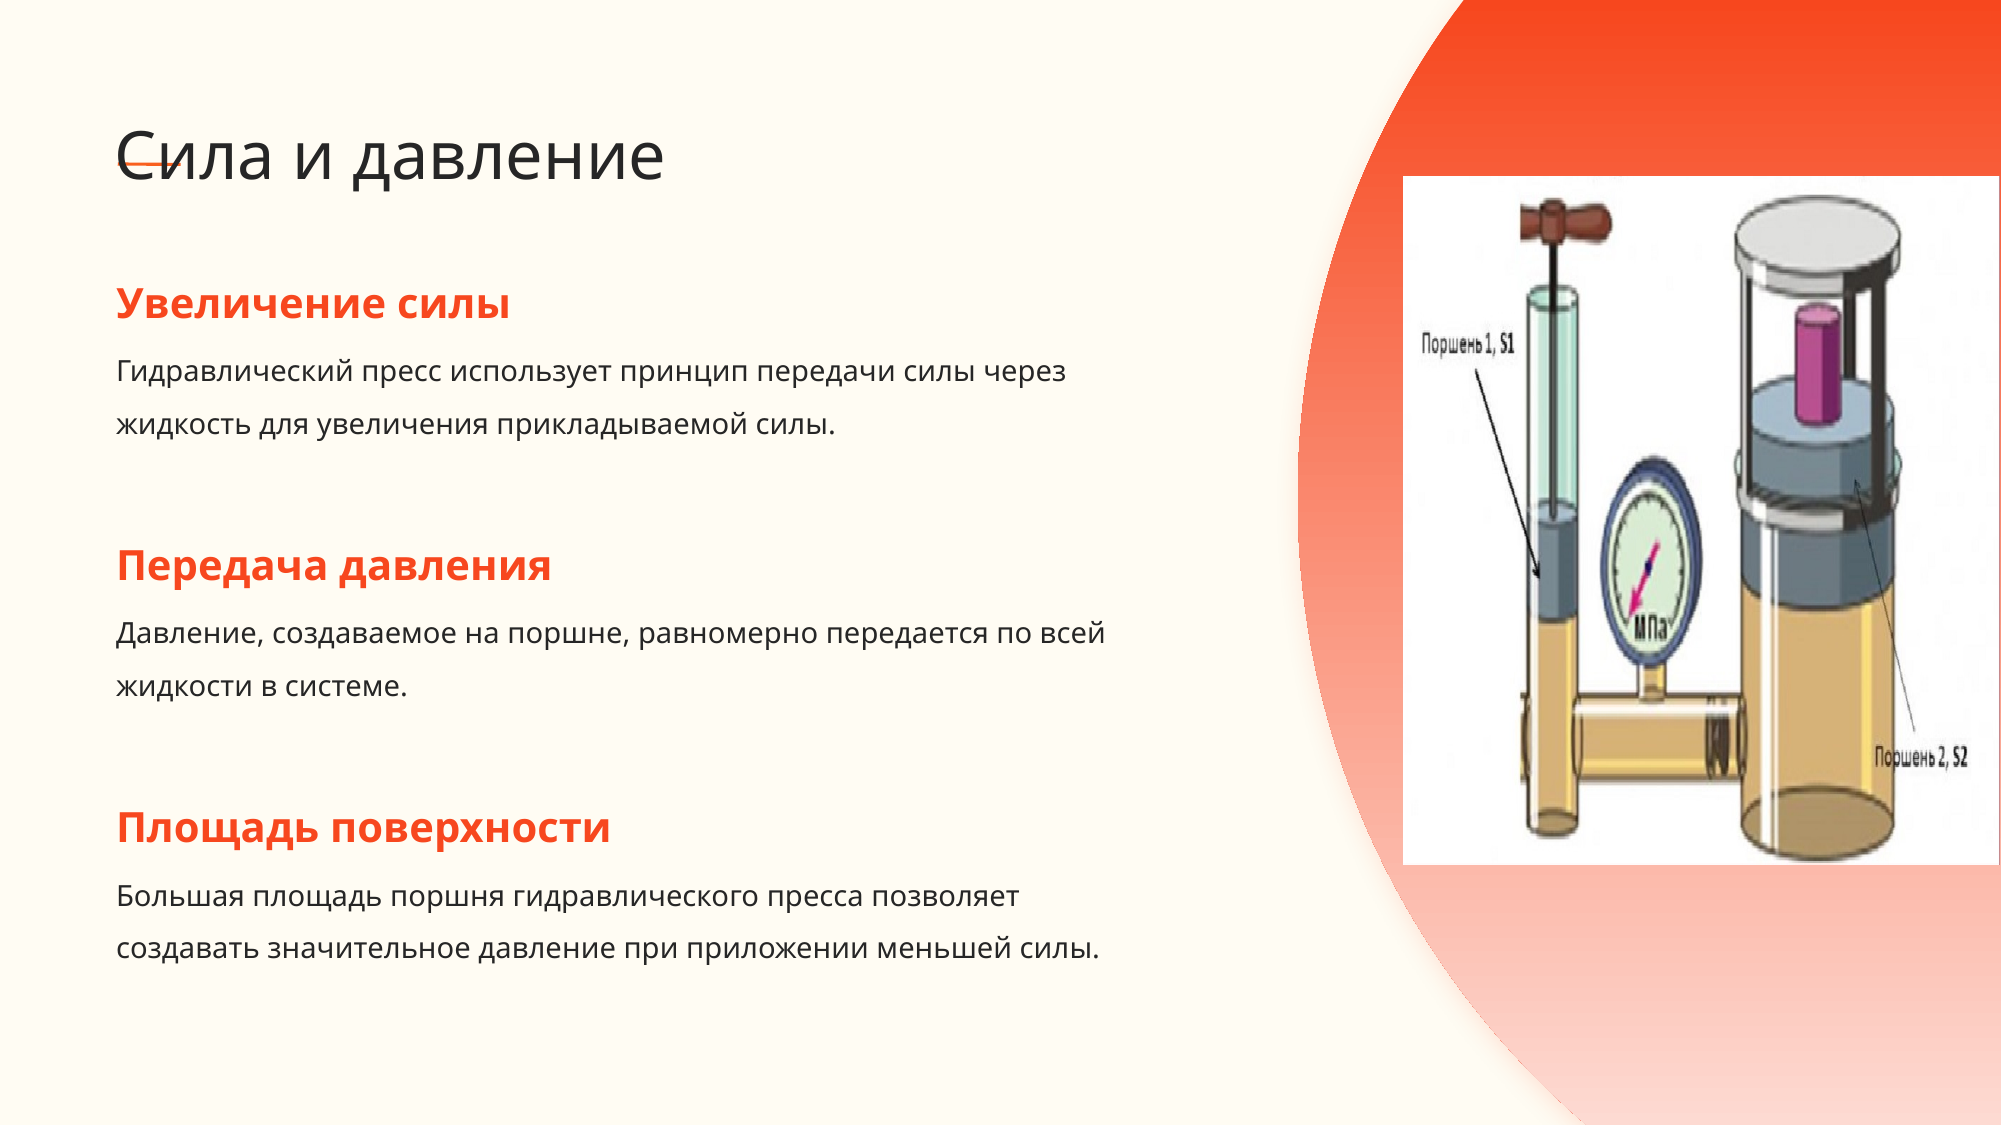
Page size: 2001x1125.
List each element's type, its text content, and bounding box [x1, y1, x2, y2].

picture [1403, 176, 2000, 866]
text_box Гидравлический пресс использует принцип передачи силы через жидкость для увеличения прикладываемой силы. [116, 335, 1171, 509]
title Сила и давление [114, 64, 1297, 195]
text_box Увеличение силы [116, 273, 1171, 327]
text_box Передача давления [116, 535, 1171, 590]
text_box [1296, 0, 2000, 1125]
text_box Давление, создаваемое на поршне, равномерно передается по всей жидкости в системе. [116, 597, 1171, 771]
text_box Большая площадь поршня гидравлического пресса позволяет создавать значительное давление при приложении меньшей силы. [116, 859, 1171, 1033]
text_box Площадь поверхности [116, 797, 1171, 852]
